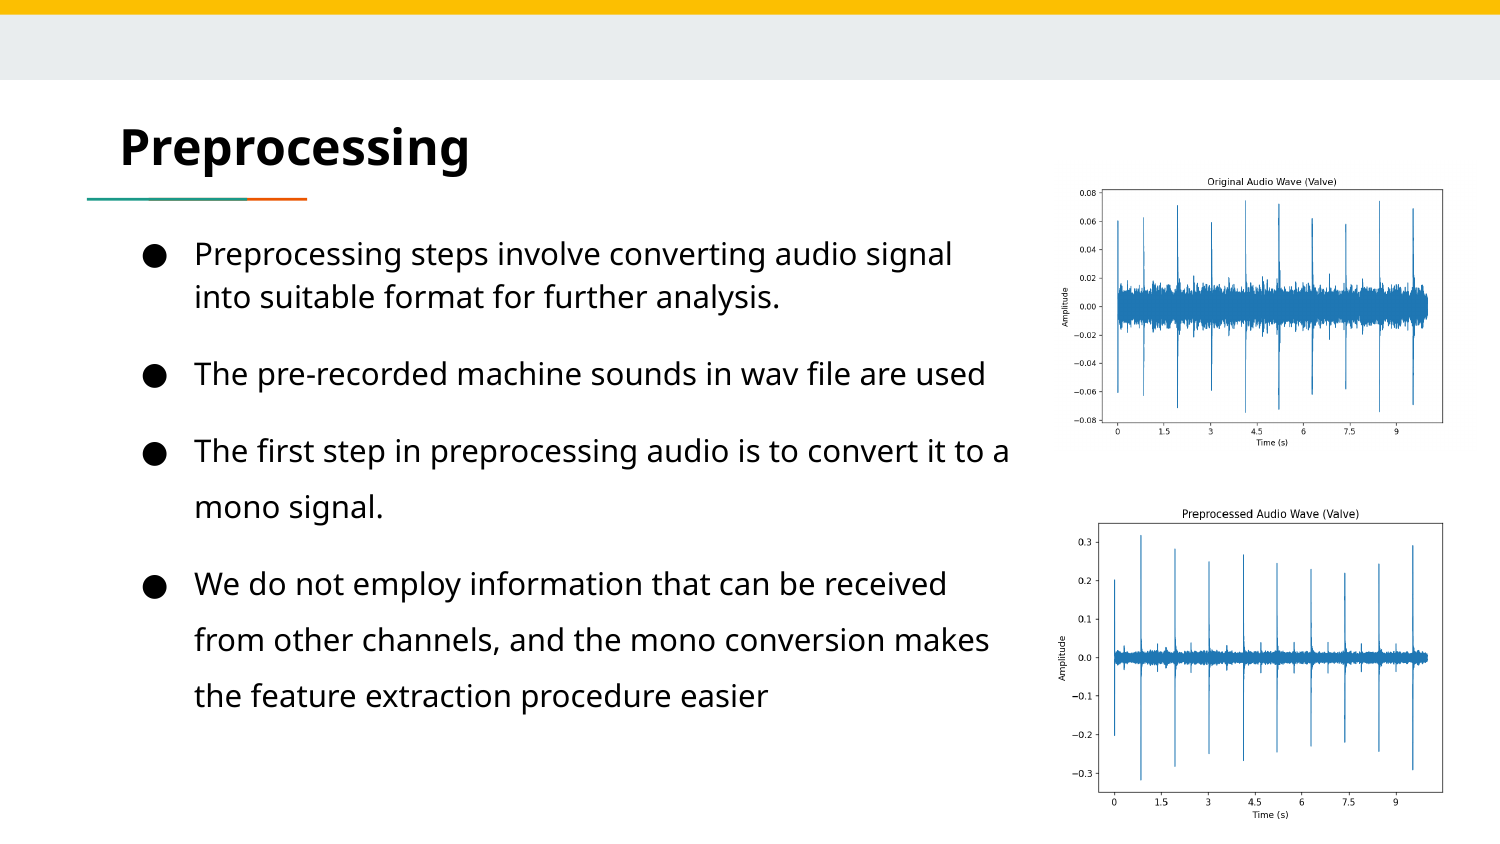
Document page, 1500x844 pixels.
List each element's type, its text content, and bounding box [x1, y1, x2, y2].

text_box [0, 0, 1500, 15]
text_box Preprocessing steps involve converting audio signal into suitable format for further analysis. The pre-recorded machine sounds in wav file are used The first step in preprocessing audio is to convert it to a mono signal. We do not employ information that can be received from other channels, and the mono conversion makes the feature extraction procedure easier [104, 213, 1028, 762]
title Preprocessing [104, 100, 834, 189]
picture [1054, 160, 1478, 452]
picture [1054, 488, 1478, 826]
